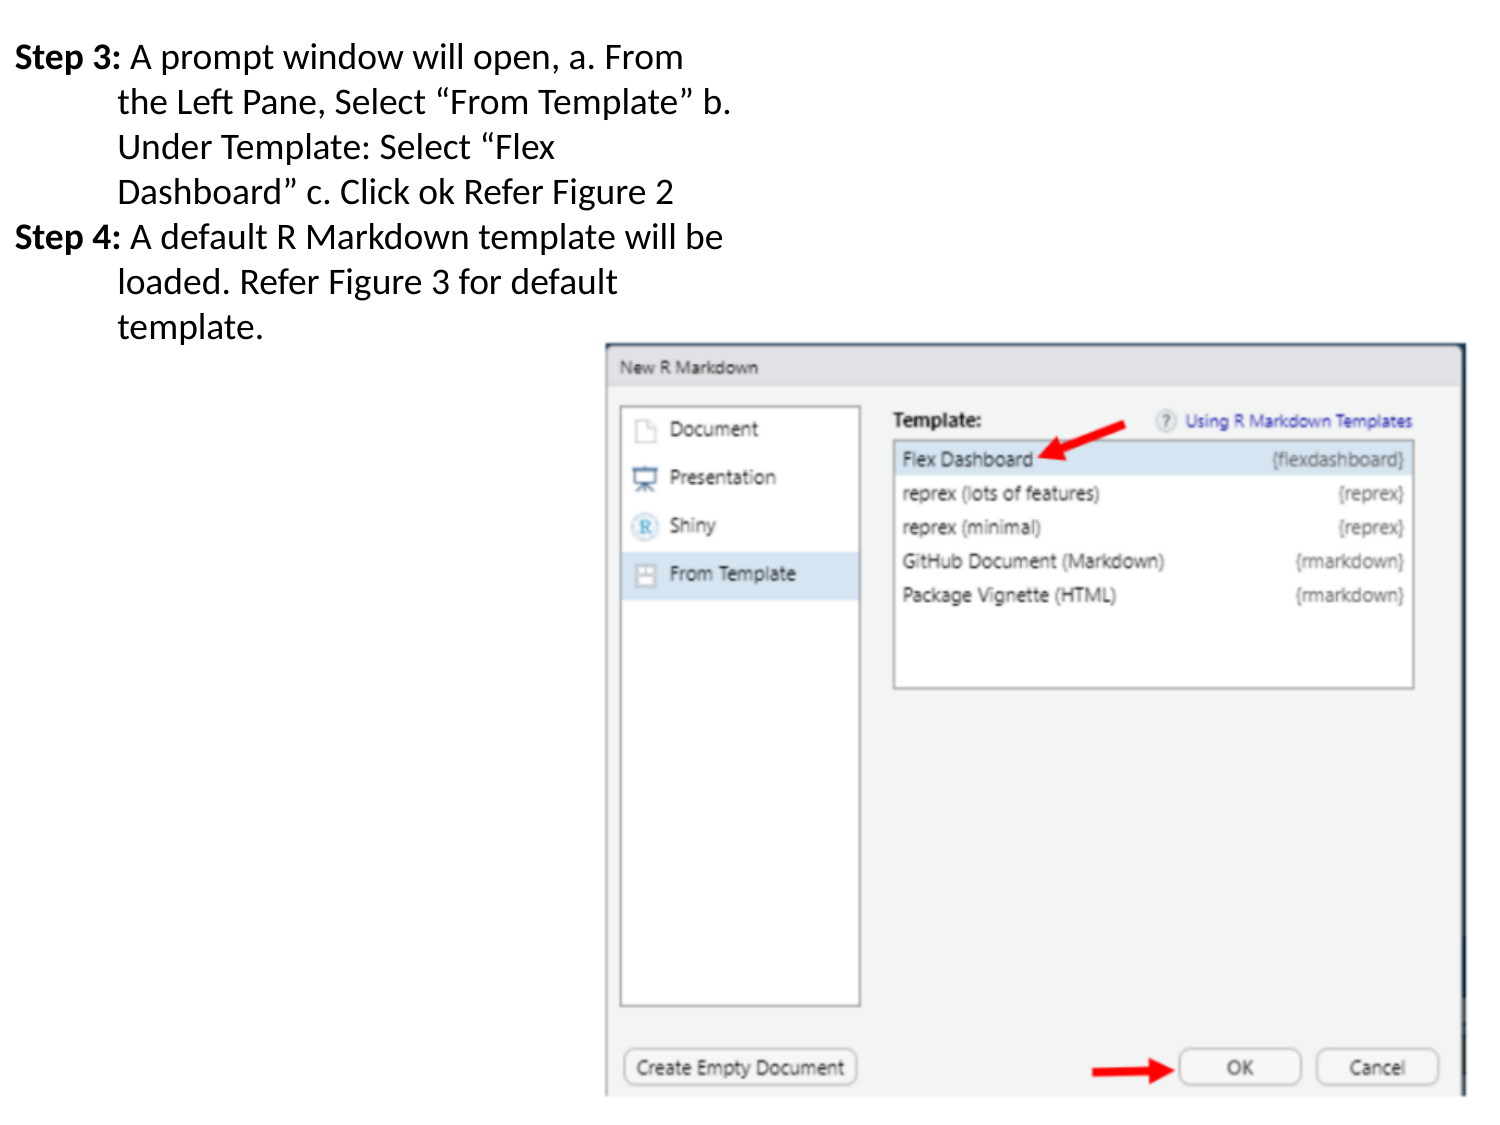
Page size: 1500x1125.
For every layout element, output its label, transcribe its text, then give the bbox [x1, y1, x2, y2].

text_box Step 3: A prompt window will open, a. From the Left Pane, Select “From Template” b. Under Template: Select “Flex Dashboard” c. Click ok Refer Figure 2 Step 4: A default R Markdown template will be loaded. Refer Figure 3 for default template. [0, 24, 750, 355]
picture [599, 324, 1473, 1102]
